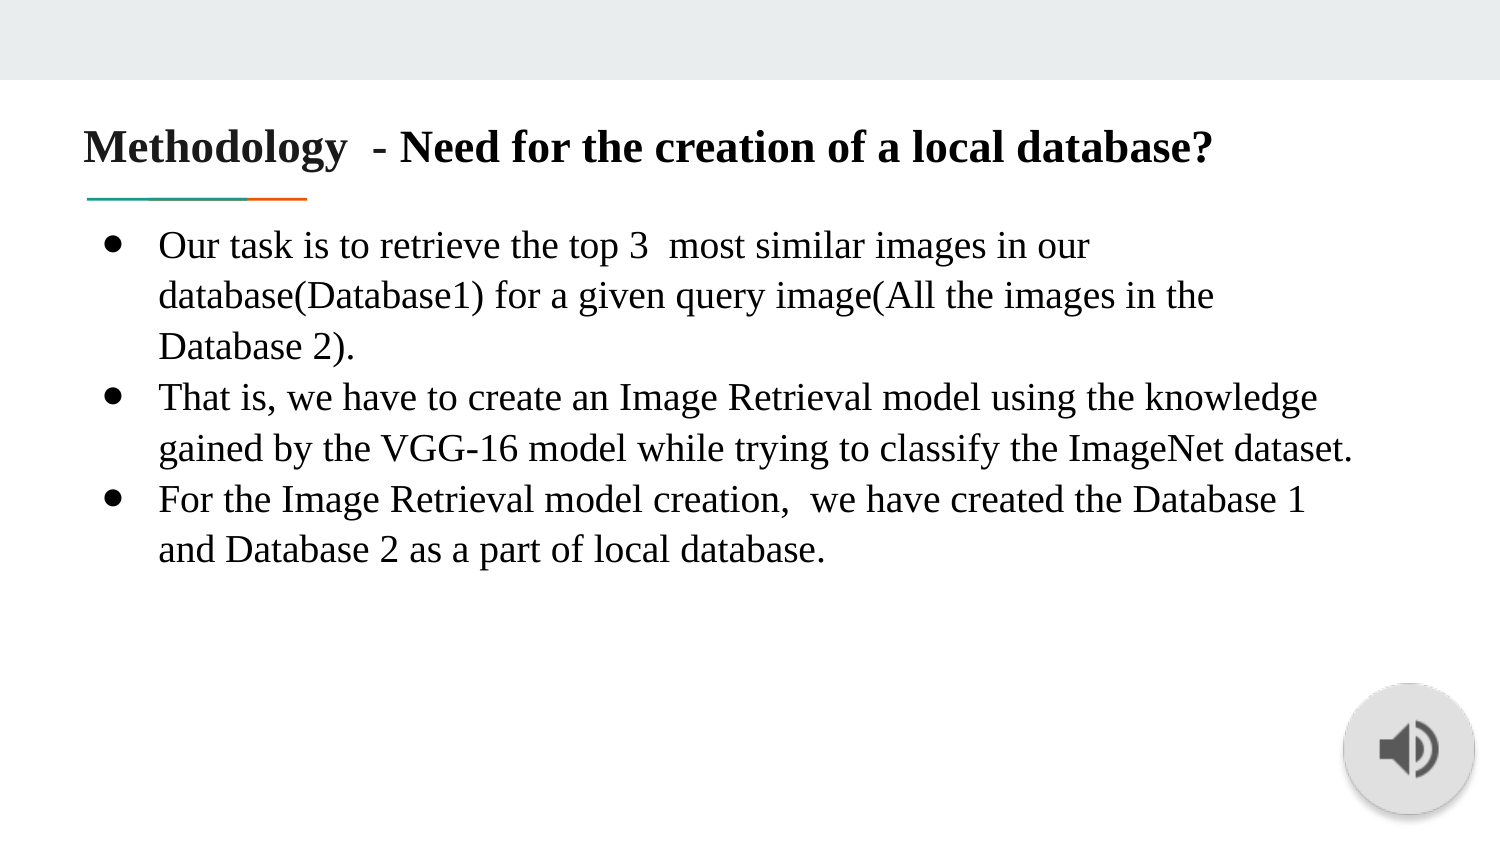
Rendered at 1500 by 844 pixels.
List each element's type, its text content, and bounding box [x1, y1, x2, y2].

title Methodology - Need for the creation of a local database? [68, 99, 1362, 188]
picture [1330, 671, 1488, 829]
list Our task is to retrieve the top 3 most similar images in our database(Database1) for a given query image(All the images in the Database 2). That is, we have to create an Image Retrieval model using the knowledge gained by the VGG-16 model while trying to classify the ImageNet dataset. For the Image Retrieval model creation, we have created the Database 1 and Database 2 as a part of local database. [68, 200, 1381, 712]
